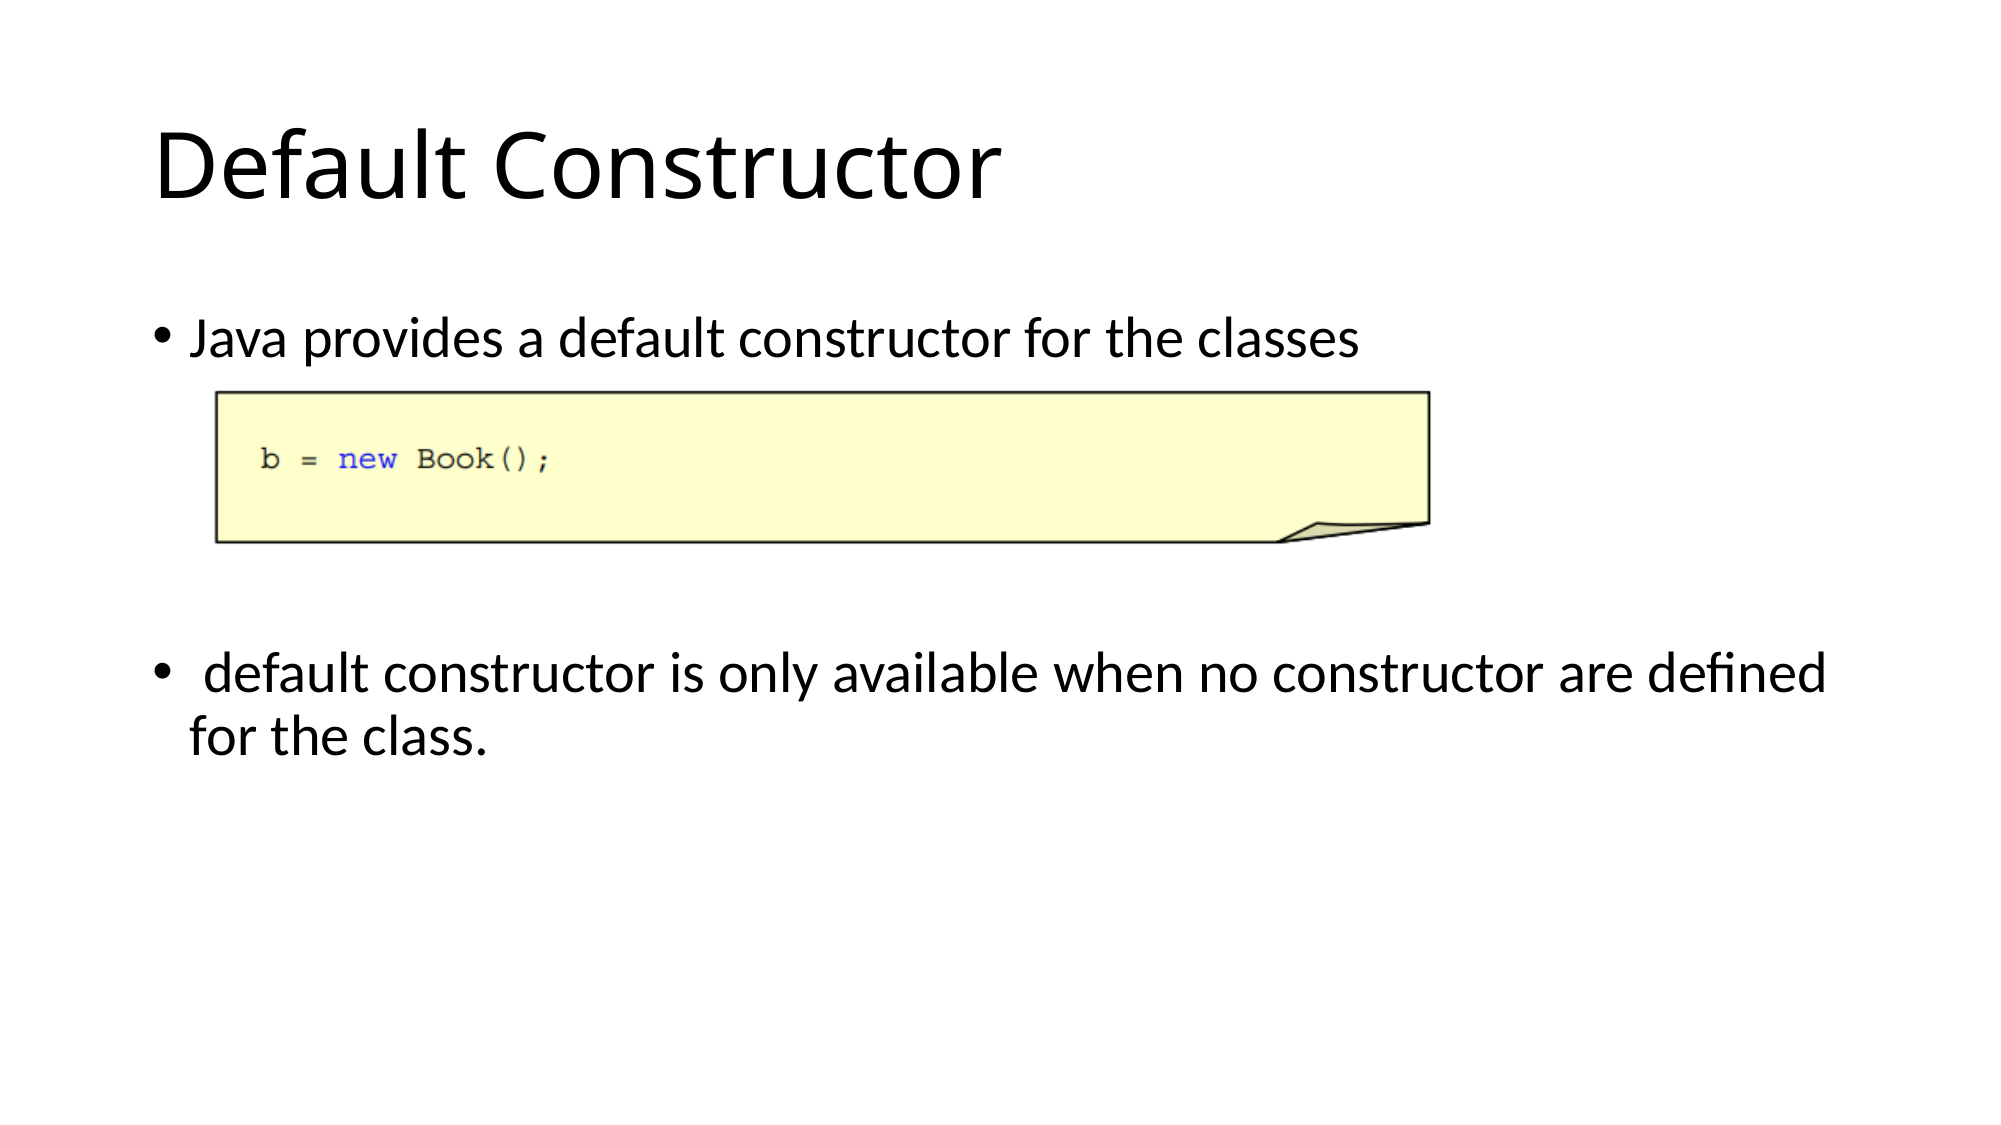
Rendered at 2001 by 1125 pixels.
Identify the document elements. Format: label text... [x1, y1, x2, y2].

picture [201, 385, 1465, 561]
list Java provides a default constructor for the classes default constructor is only available when no constructor are defined for the class. [137, 299, 1863, 1014]
title Default Constructor [137, 59, 1863, 278]
